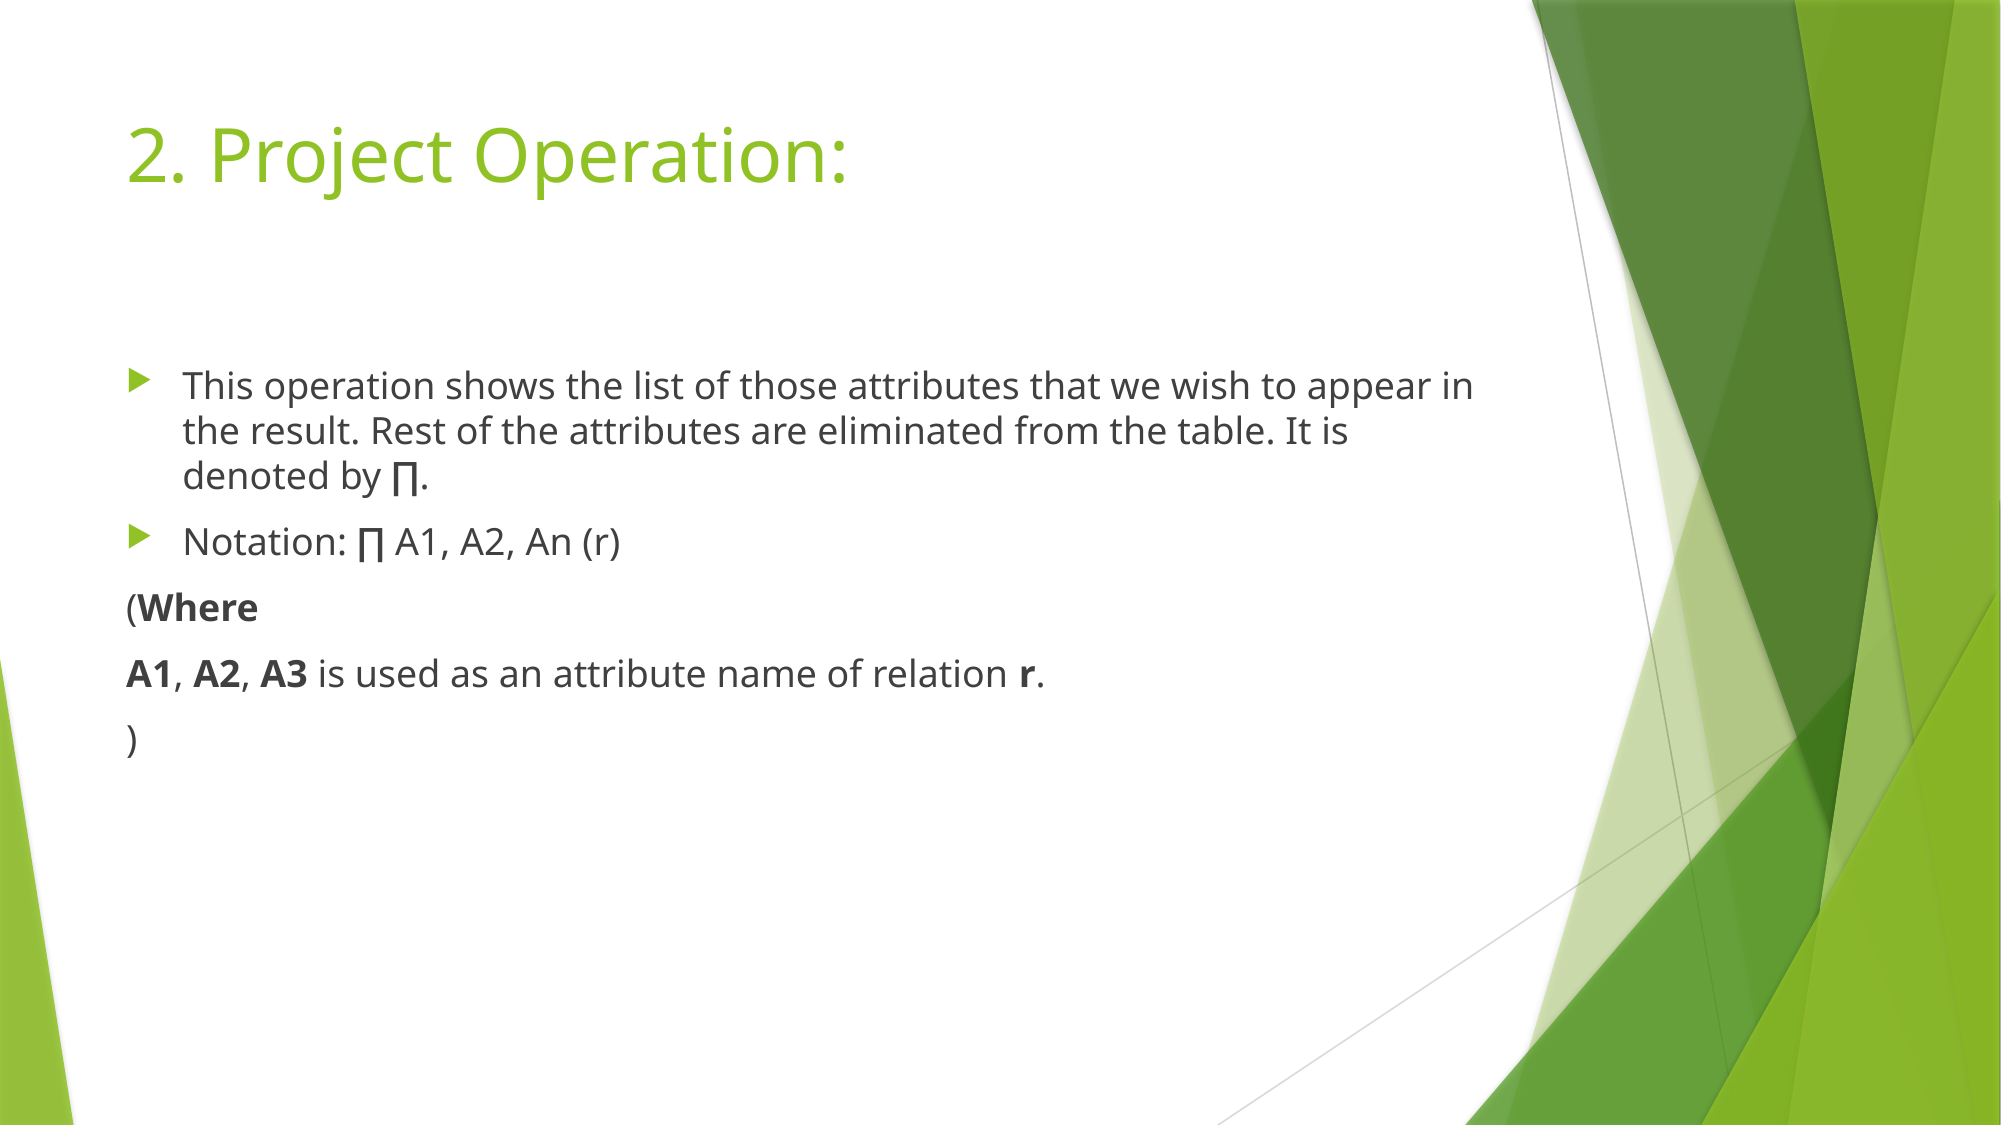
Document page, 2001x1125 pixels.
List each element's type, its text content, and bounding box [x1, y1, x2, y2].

title 2. Project Operation: [111, 99, 1522, 317]
list This operation shows the list of those attributes that we wish to appear in the result. Rest of the attributes are eliminated from the table. It is denoted by ∏. Notation: ∏ A1, A2, An (r) (Where A1, A2, A3 is used as an attribute name of relation r. ) [111, 354, 1522, 992]
